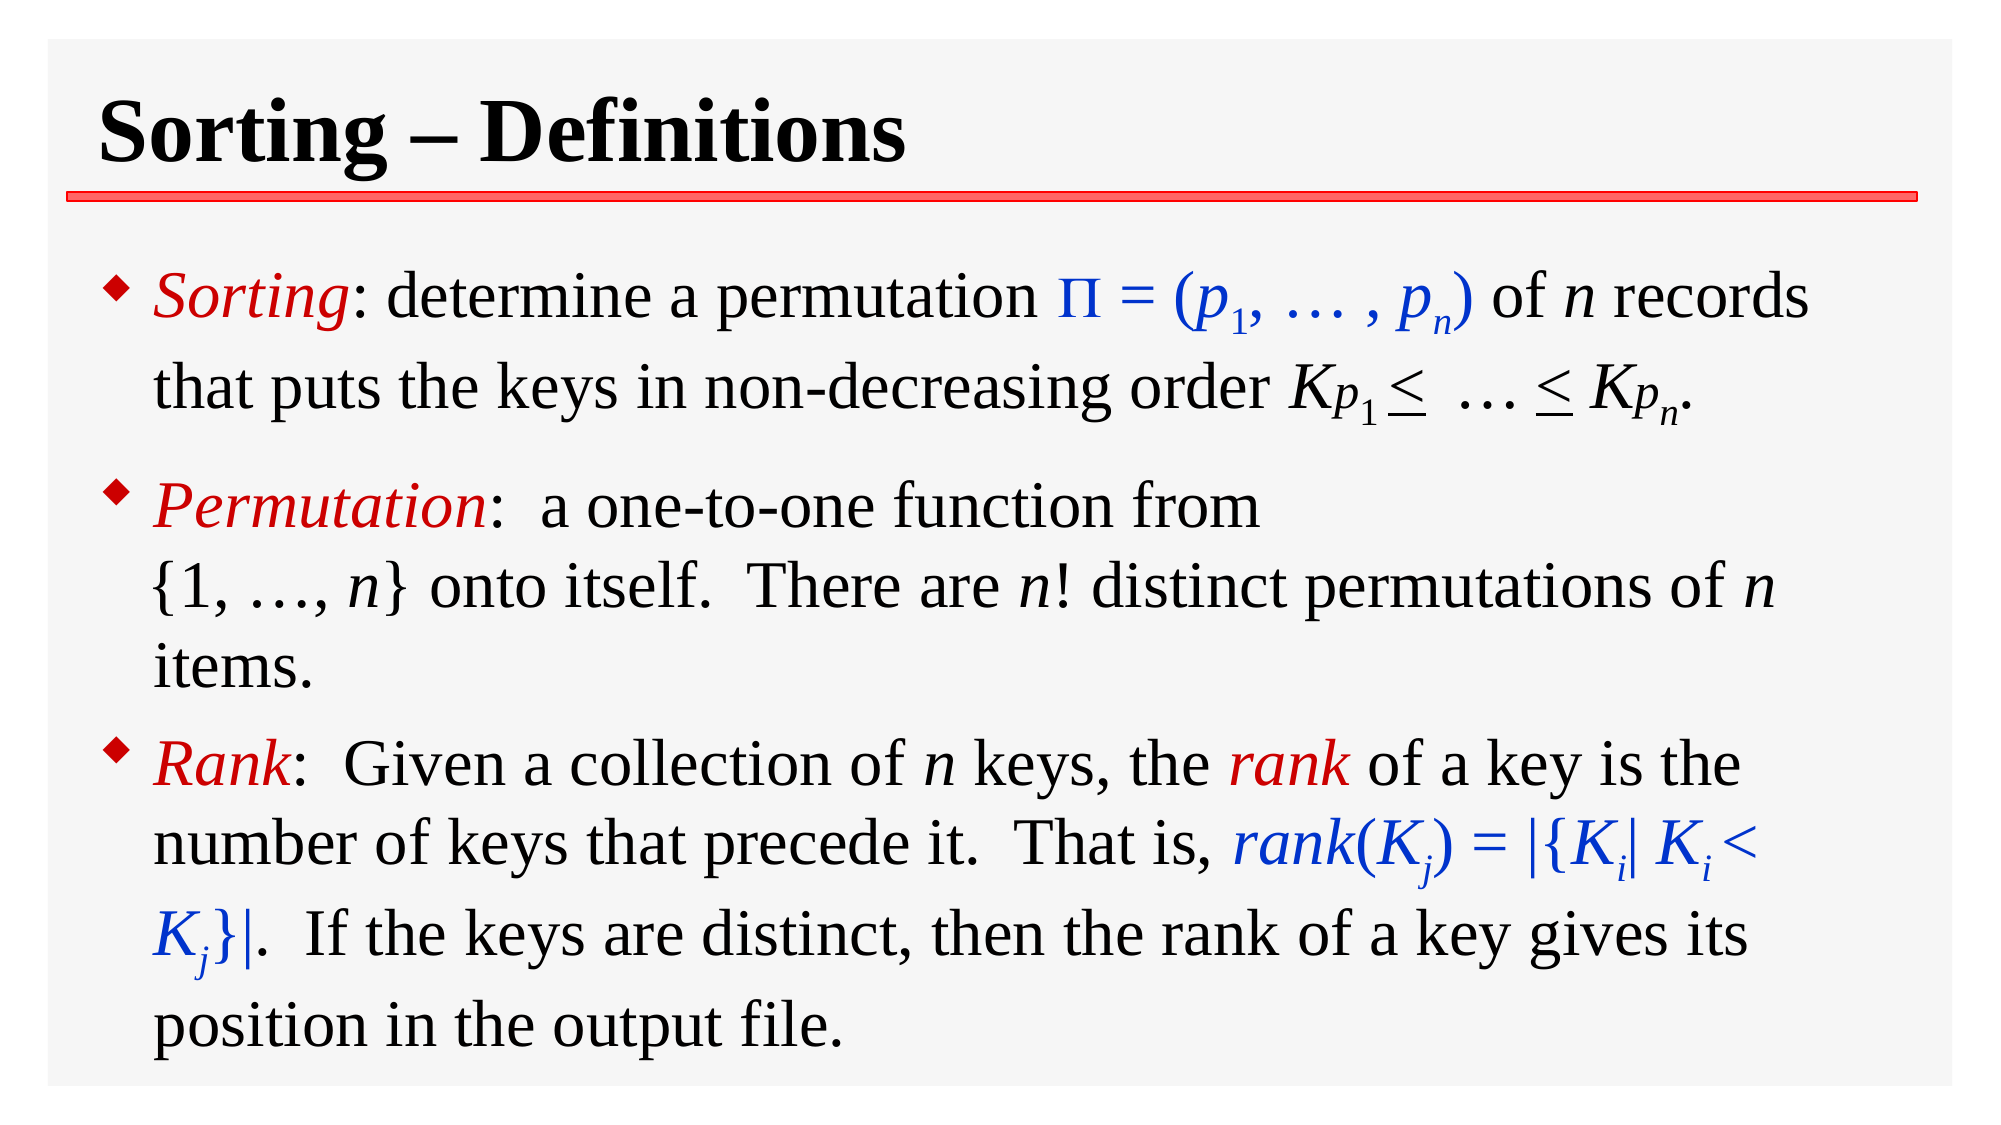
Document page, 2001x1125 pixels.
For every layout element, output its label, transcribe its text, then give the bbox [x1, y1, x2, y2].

title Sorting – Definitions [82, 69, 1894, 181]
list Sorting: determine a permutation  = (p1, … , pn) of n records that puts the keys in non-decreasing order Kp1 < … < Kpn. Permutation: a one-to-one function from {1, …, n} onto itself. There are n! distinct permutations of n items. Rank: Given a collection of n keys, the rank of a key is the number of keys that precede it. That is, rank(Kj) = |{Ki| Ki < Kj}|. If the keys are distinct, then the rank of a key gives its position in the output file. [82, 243, 1894, 1087]
